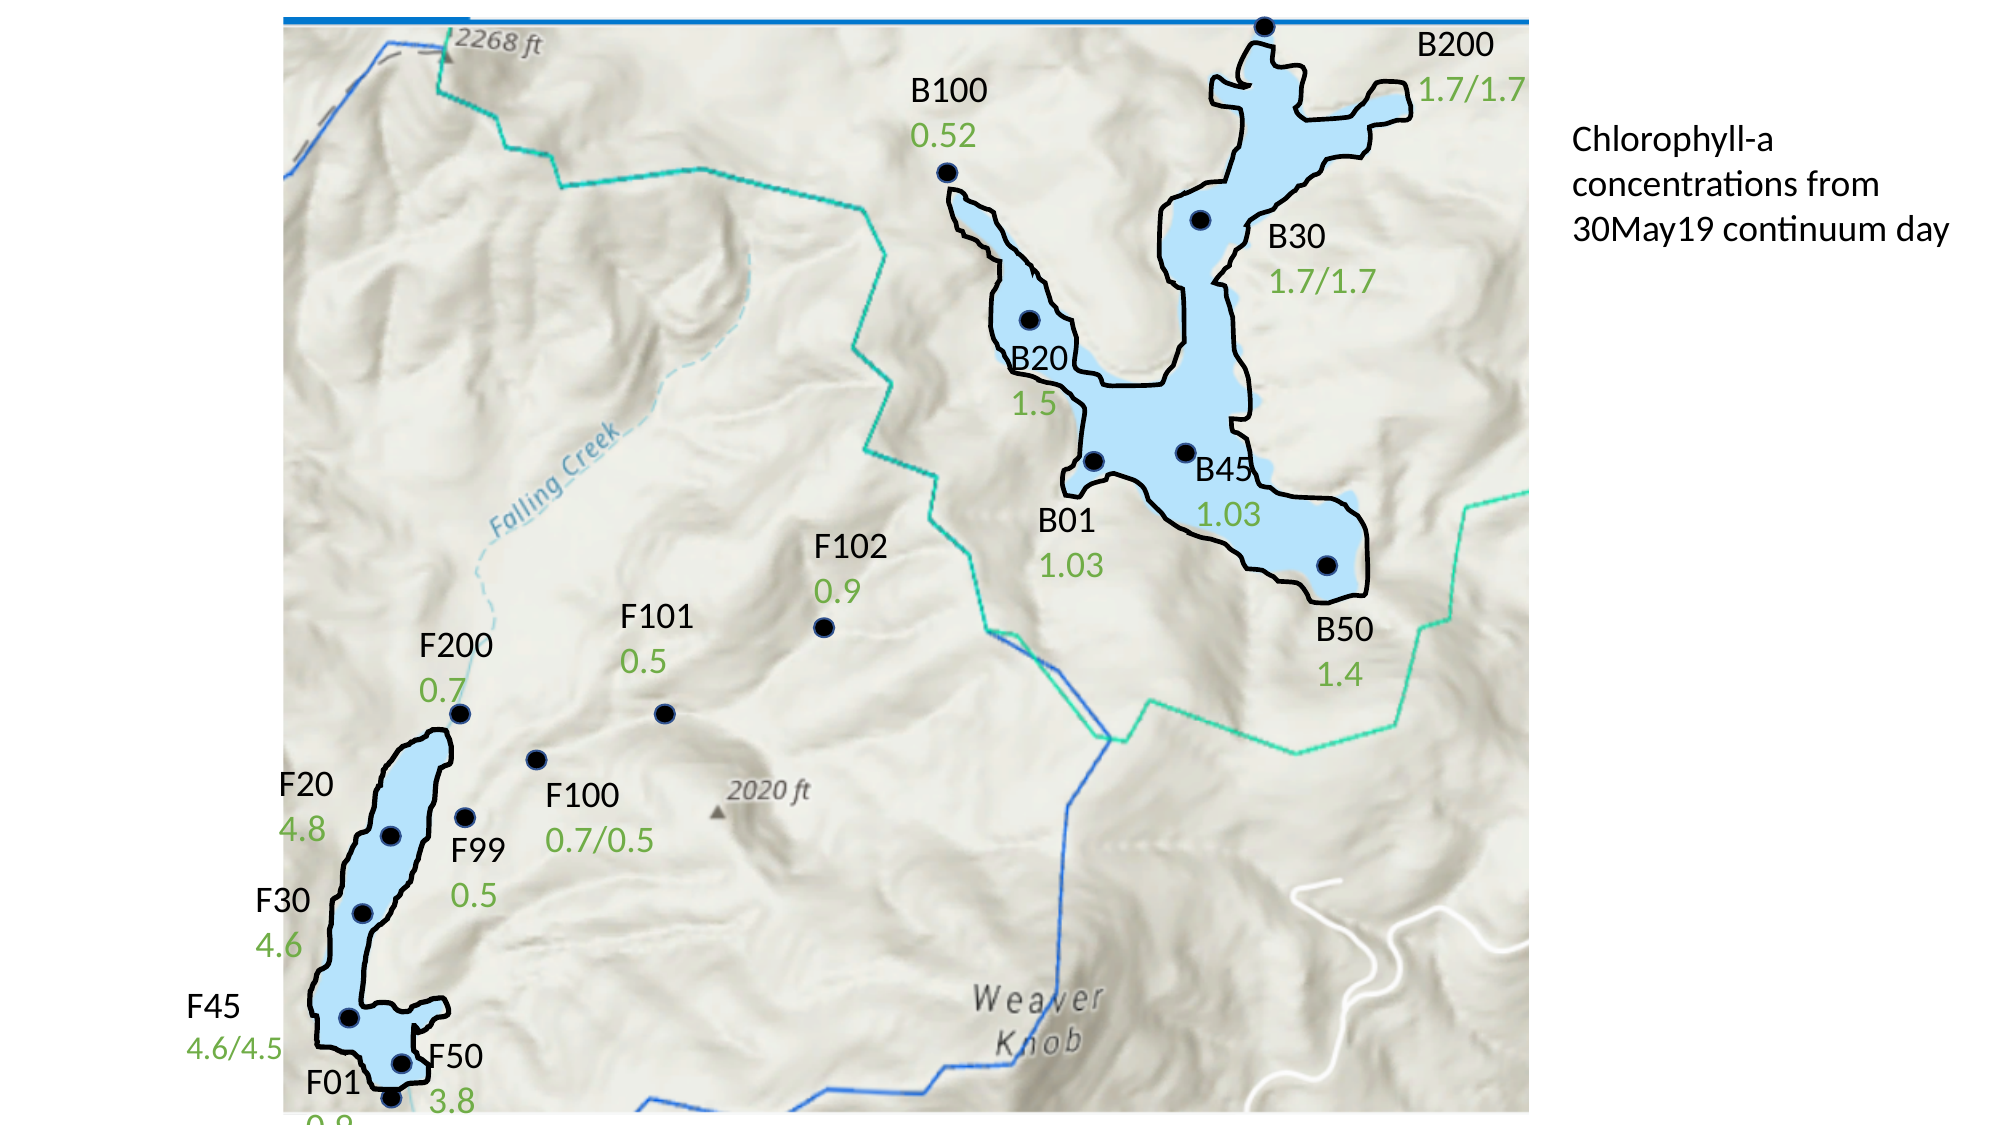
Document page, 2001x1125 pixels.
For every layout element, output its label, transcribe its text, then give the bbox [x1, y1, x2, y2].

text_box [171, 11, 1656, 1125]
text_box Chlorophyll-a concentrations from 30May19 continuum day [1656, 106, 1978, 257]
